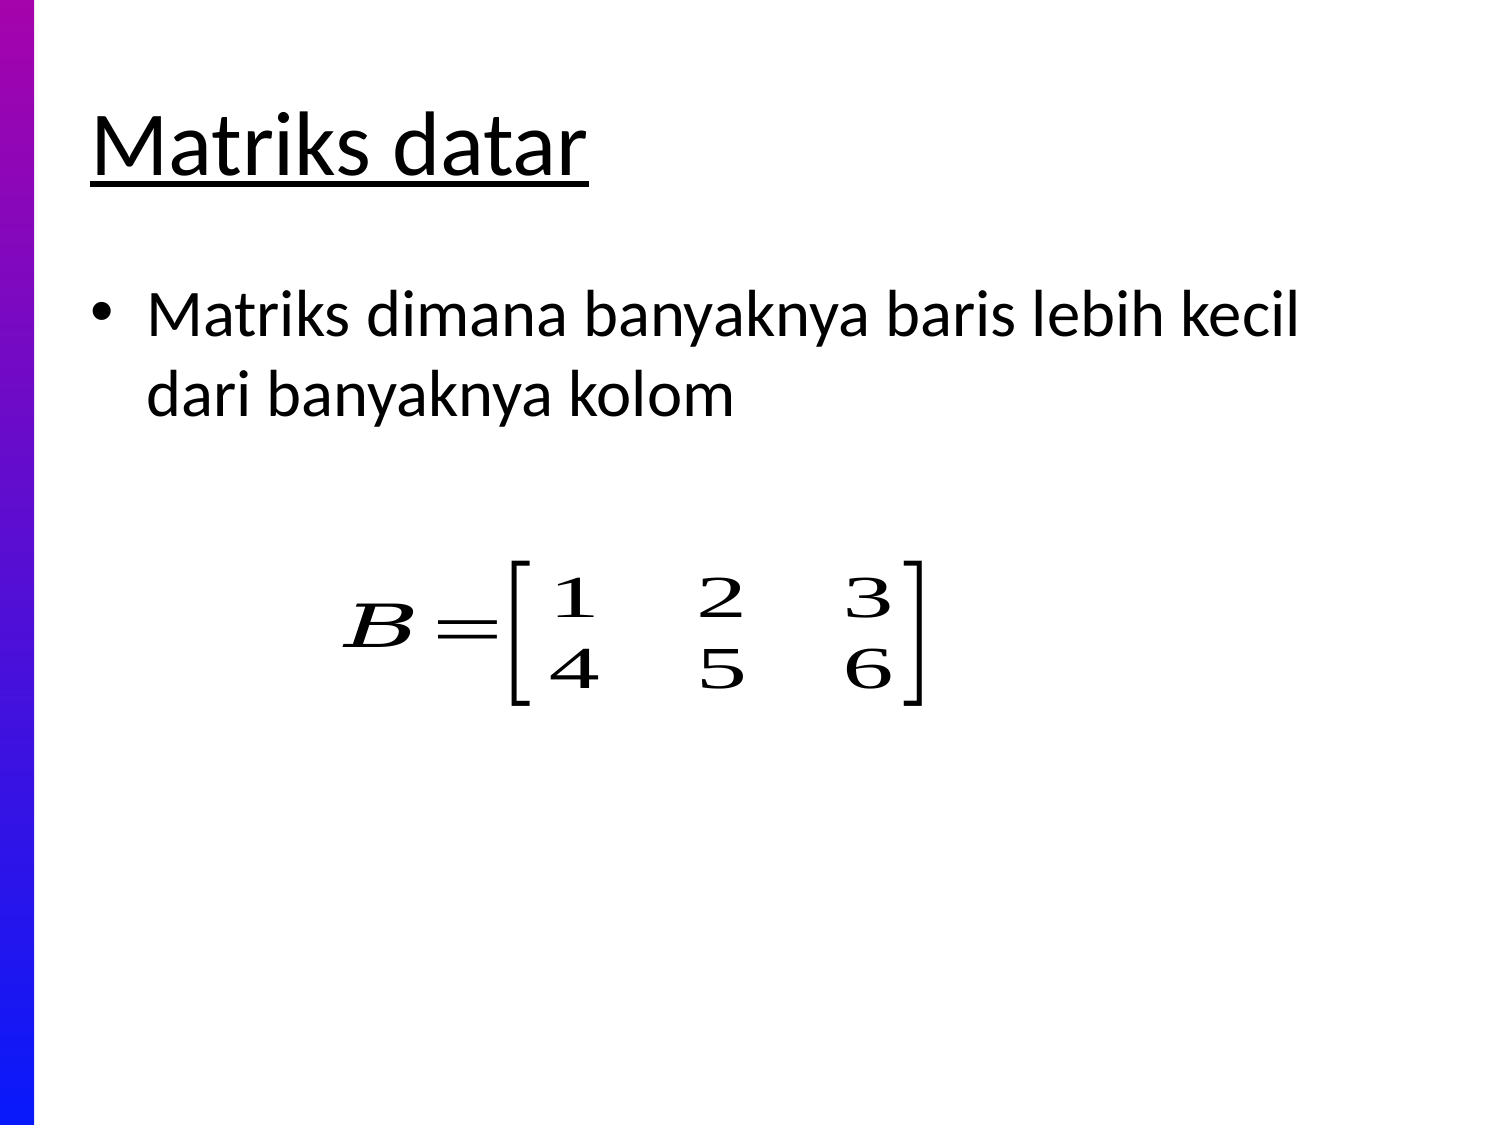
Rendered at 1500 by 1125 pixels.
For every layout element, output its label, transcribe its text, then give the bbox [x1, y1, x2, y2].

title Matriks datar [75, 45, 1425, 233]
list Matriks dimana banyaknya baris lebih kecil dari banyaknya kolom [75, 262, 1425, 1005]
